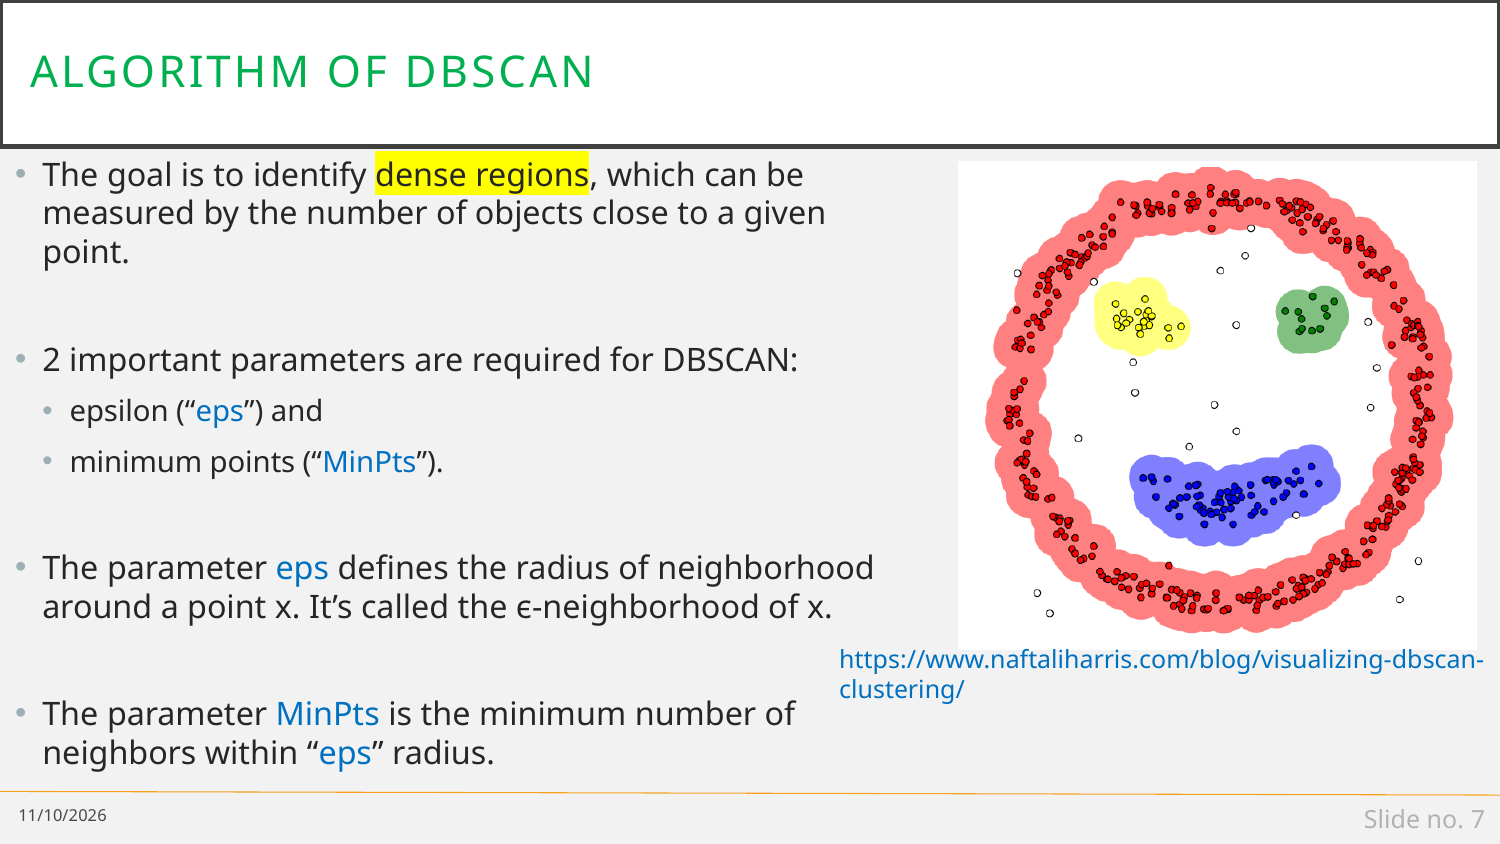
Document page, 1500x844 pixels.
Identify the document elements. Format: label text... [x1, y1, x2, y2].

list The goal is to identify dense regions, which can be measured by the number of objects close to a given point. 2 important parameters are required for DBSCAN: epsilon (“eps”) and minimum points (“MinPts”). The parameter eps defines the radius of neighborhood around a point x. It’s called the ϵ-neighborhood of x. The parameter MinPts is the minimum number of neighbors within “eps” radius. [0, 146, 894, 798]
picture [958, 161, 1477, 650]
text_box https://www.naftaliharris.com/blog/visualizing-dbscan-clustering/ [824, 636, 1500, 712]
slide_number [0, 796, 122, 837]
slide_number Slide no. 7 [1162, 797, 1500, 843]
title Algorithm of DBSCAN [0, 0, 1500, 149]
